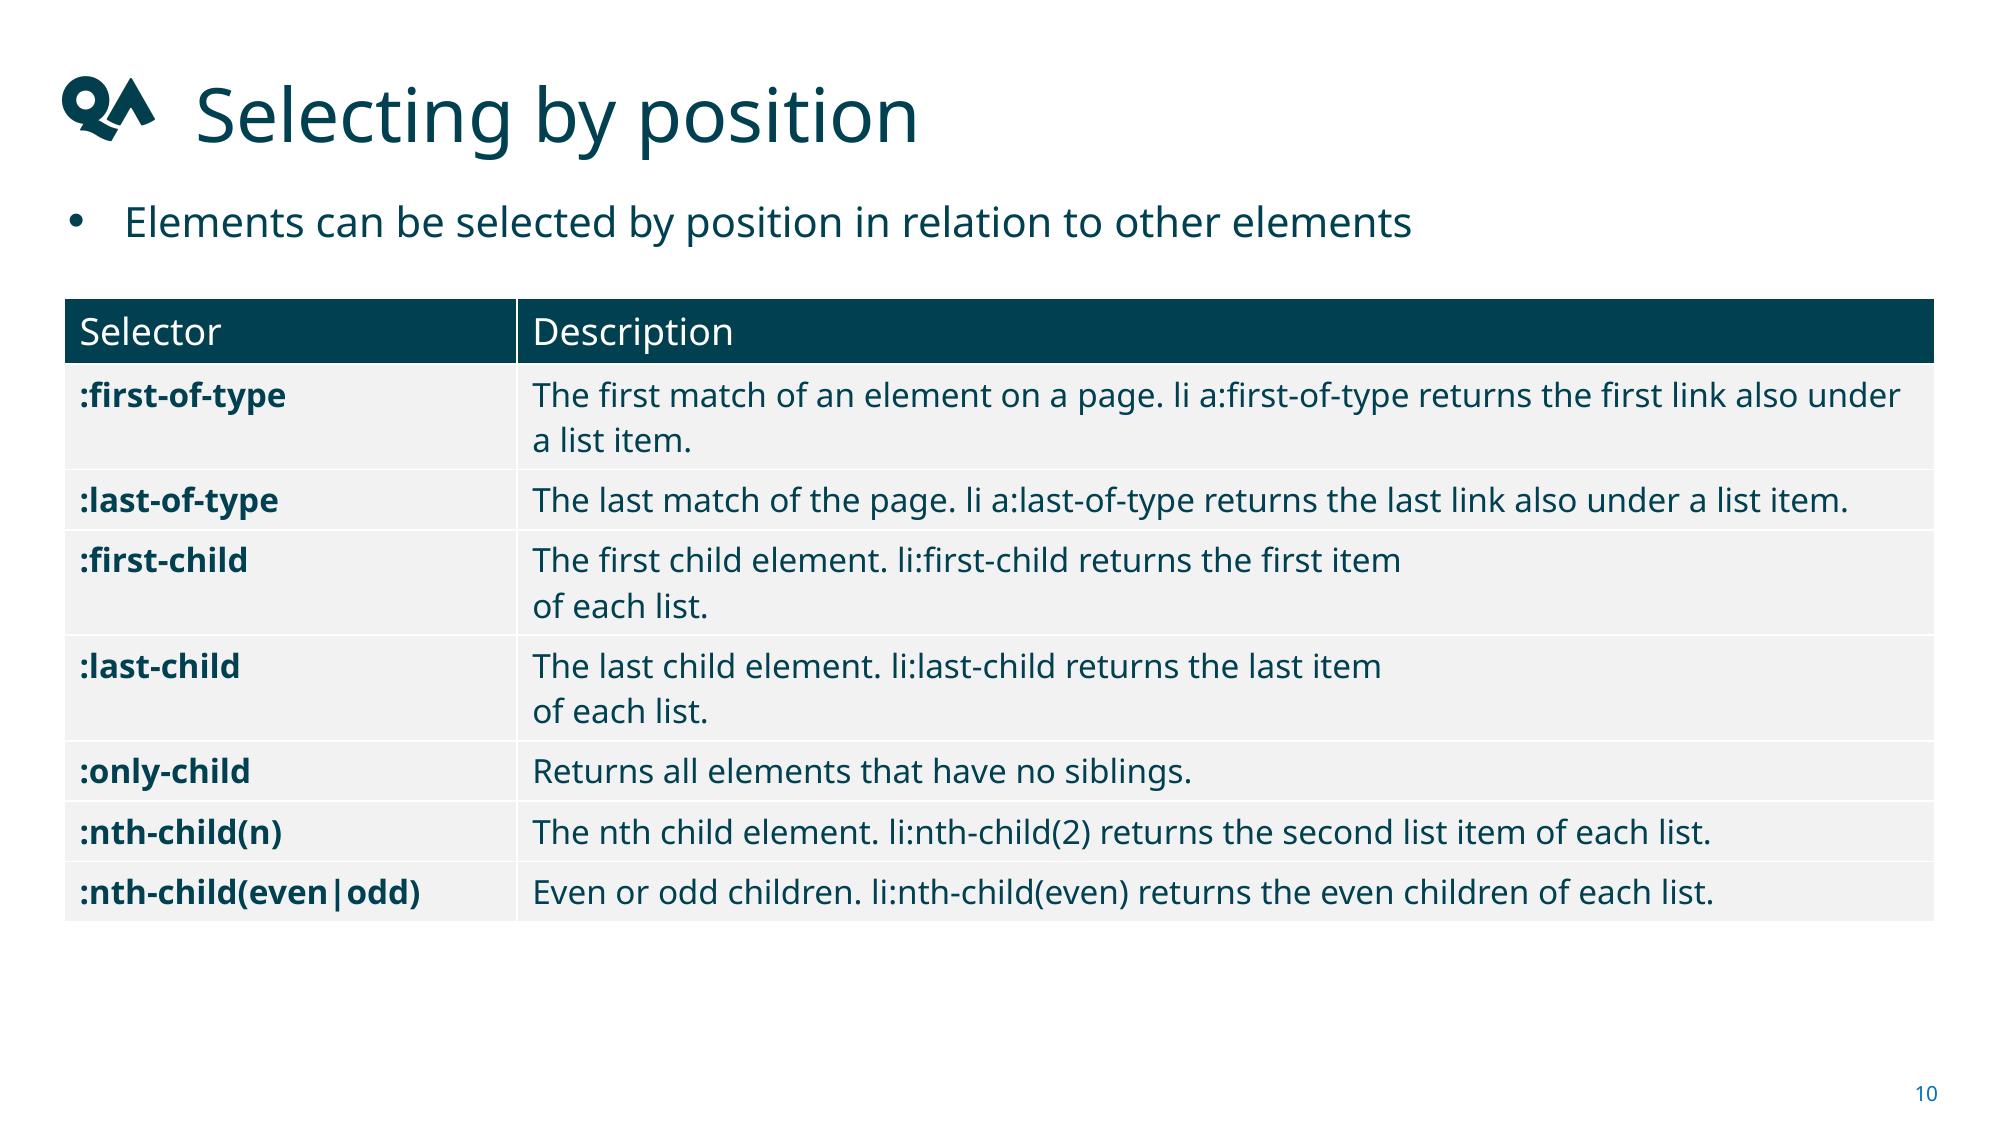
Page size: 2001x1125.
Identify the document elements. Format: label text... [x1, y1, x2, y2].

title Selecting by position [180, 62, 1939, 166]
table_cell The nth child element. li:nth-child(2) returns the second list item of each list. [518, 802, 1934, 861]
table_cell The last child element. li:last-child returns the last item of each list. [518, 636, 1934, 740]
list Elements can be selected by position in relation to other elements [67, 199, 1939, 1063]
table_cell :first-of-type [65, 365, 516, 469]
table_cell The first match of an element on a page. li a:first-of-type returns the first link also under a list item. [518, 365, 1934, 469]
table_cell Returns all elements that have no siblings. [518, 742, 1934, 800]
table_header Selector [65, 299, 516, 363]
table_cell :nth-child(even|odd) [65, 862, 516, 921]
table_cell :last-of-type [65, 470, 516, 529]
table_header Description [518, 299, 1934, 363]
table_cell Even or odd children. li:nth-child(even) returns the even children of each list. [518, 862, 1934, 921]
table_cell :only-child [65, 742, 516, 800]
table_cell :last-child [65, 636, 516, 740]
table_cell :nth-child(n) [65, 802, 516, 861]
table_cell The first child element. li:first-child returns the first item of each list. [518, 531, 1934, 634]
picture [44, 61, 173, 153]
table_cell The last match of the page. li a:last-of-type returns the last link also under a list item. [518, 470, 1934, 529]
table_cell :first-child [65, 531, 516, 634]
